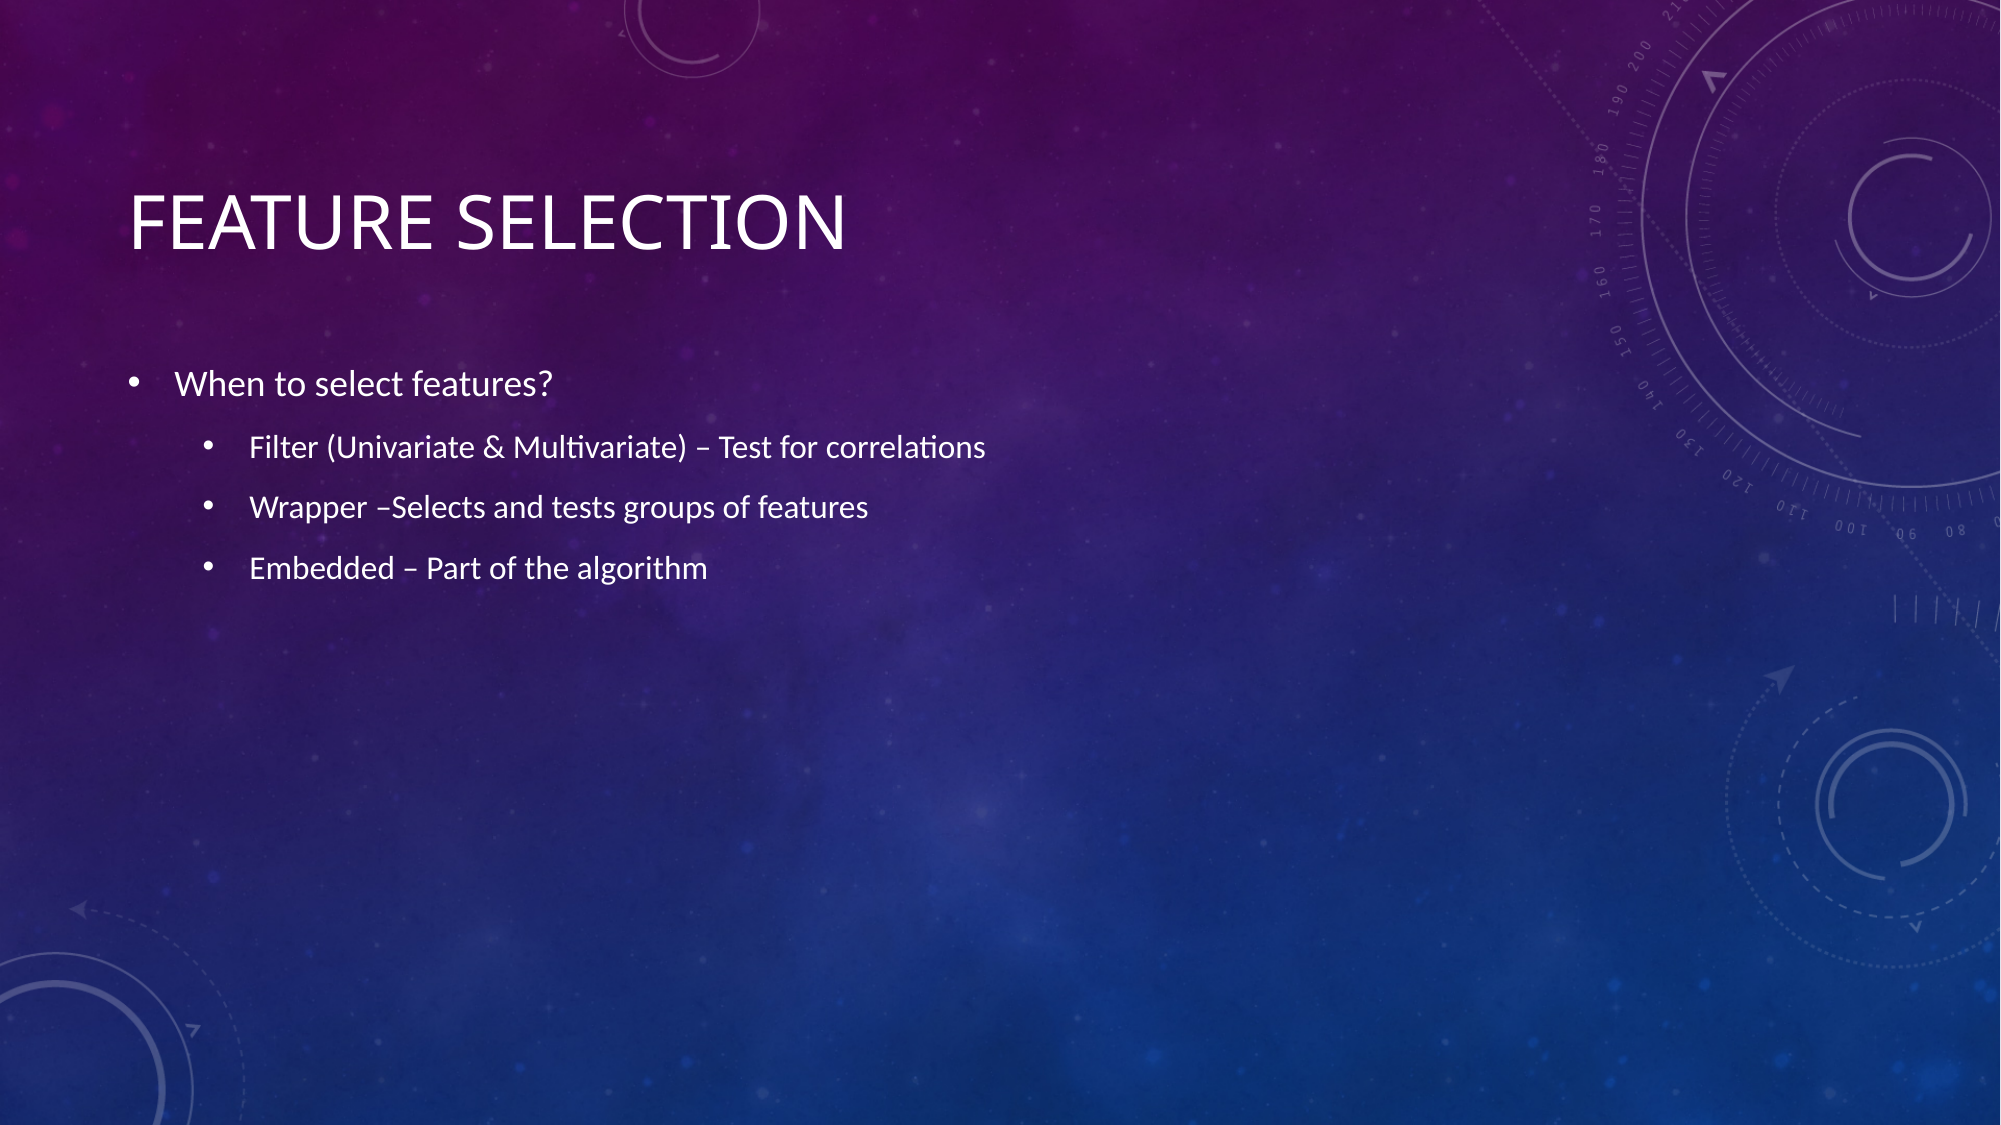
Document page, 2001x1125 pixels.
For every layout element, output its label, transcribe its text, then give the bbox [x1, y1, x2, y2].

picture [0, 0, 2001, 1125]
title Feature Selection [112, 99, 1775, 339]
list When to select features? Filter (Univariate & Multivariate) – Test for correlations Wrapper –Selects and tests groups of features Embedded – Part of the algorithm [112, 351, 1775, 950]
